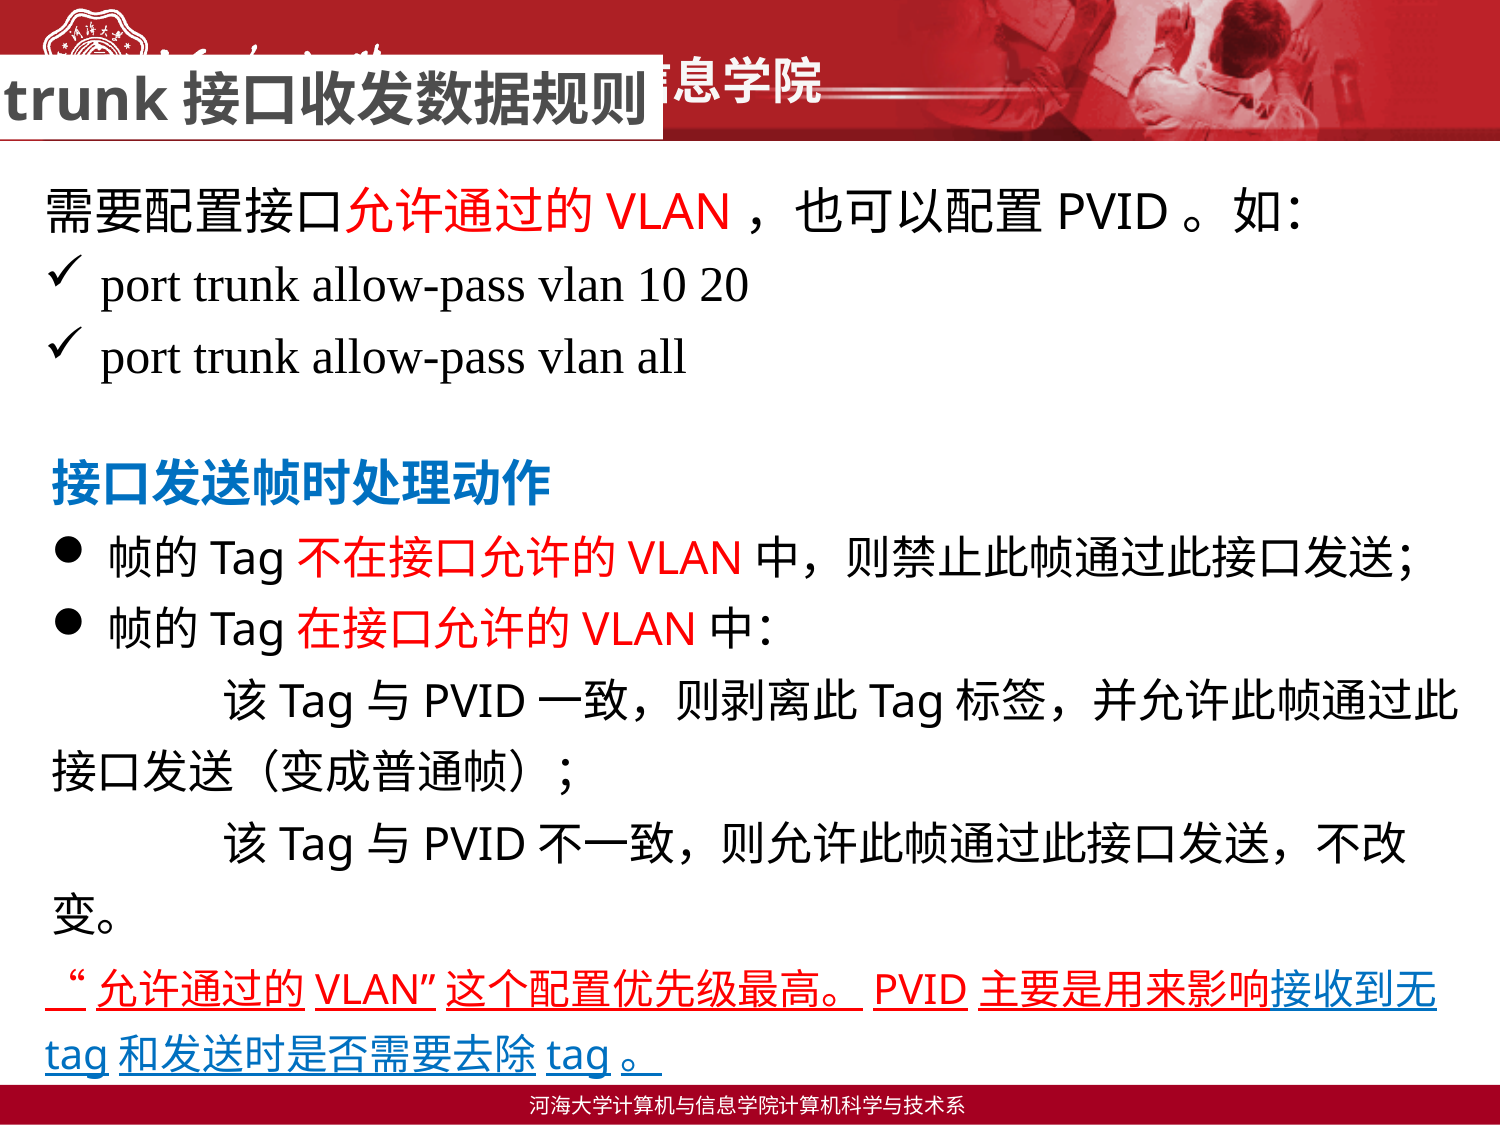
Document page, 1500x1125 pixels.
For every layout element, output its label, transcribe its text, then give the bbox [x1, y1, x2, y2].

text_box 接口发送帧时处理动作 帧的Tag不在接口允许的VLAN中，则禁止此帧通过此接口发送； 帧的Tag在接口允许的VLAN中： 该Tag与PVID一致，则剥离此Tag标签，并允许此帧通过此接口发送（变成普通帧）； 该Tag与PVID不一致，则允许此帧通过此接口发送，不改变。 [36, 432, 1496, 949]
text_box [5, 145, 1451, 227]
text_box trunk接口收发数据规则 [0, 54, 663, 140]
text_box “允许通过的VLAN”这个配置优先级最高。PVID主要是用来影响接收到无tag和发送时是否需要去除tag。 [30, 940, 1460, 1086]
text_box 需要配置接口允许通过的VLAN，也可以配置PVID。如： port trunk allow-pass vlan 10 20 port trunk allow-pass vlan all [29, 159, 1471, 391]
picture [0, 0, 1500, 141]
